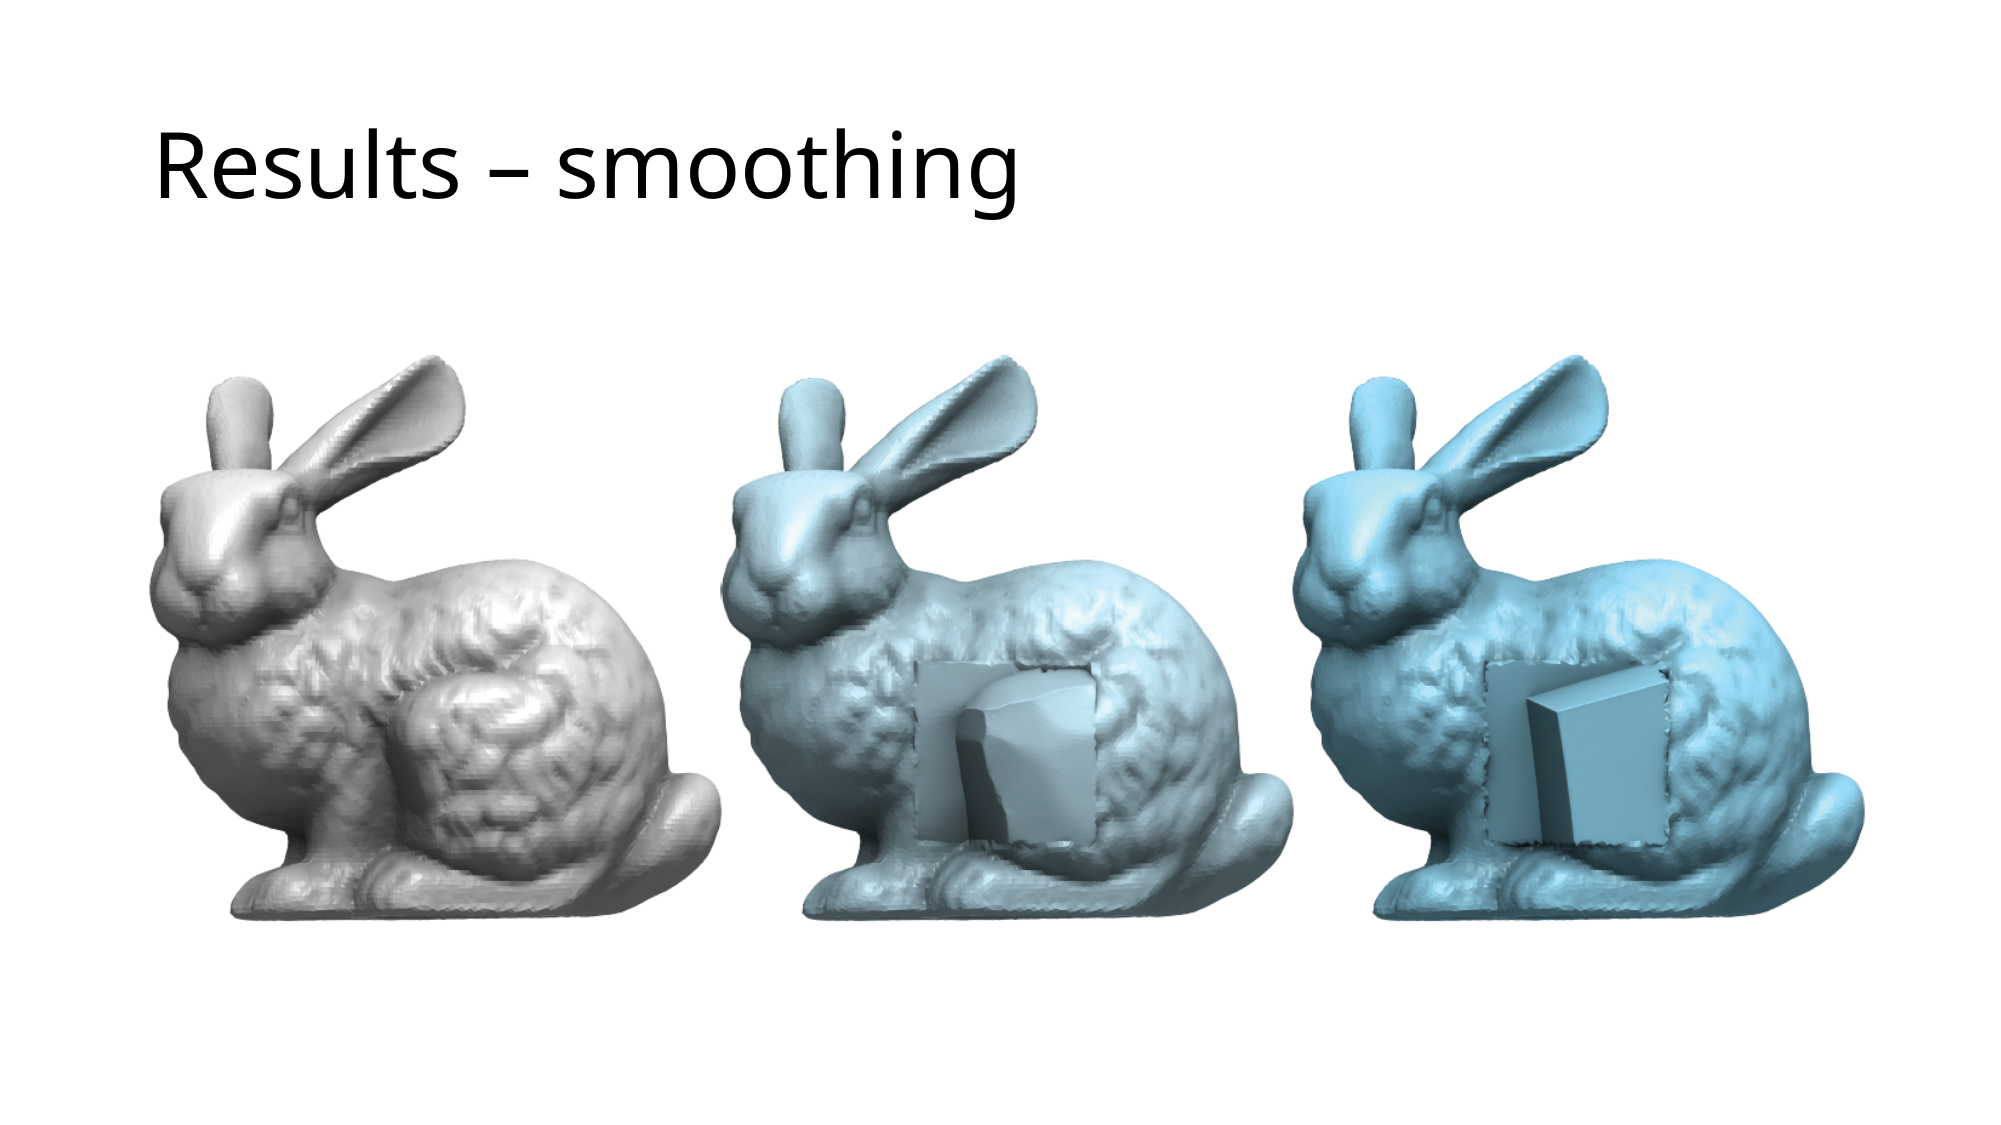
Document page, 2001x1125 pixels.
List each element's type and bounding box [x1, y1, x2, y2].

picture [118, 304, 1923, 949]
